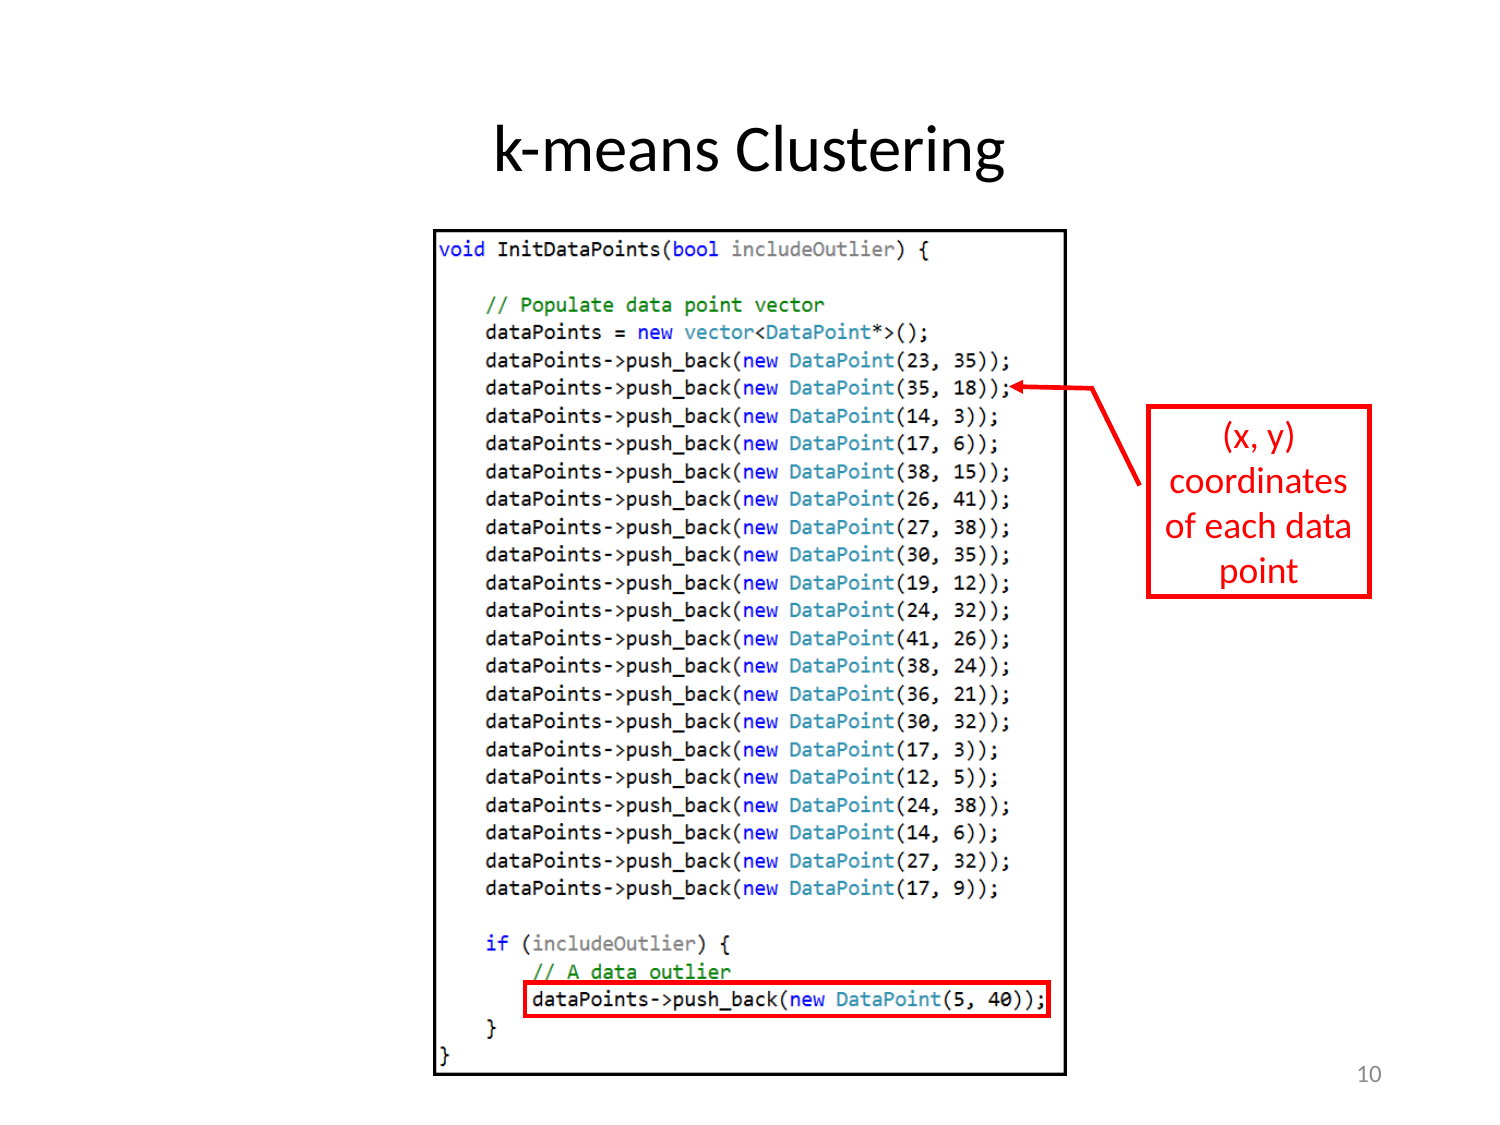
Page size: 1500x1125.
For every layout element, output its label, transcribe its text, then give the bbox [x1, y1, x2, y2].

text_box (x, y) coordinates of each data point [1147, 405, 1370, 598]
picture [433, 229, 1067, 1077]
title k-means Clustering [103, 59, 1397, 241]
slide_number 10 [1059, 1042, 1397, 1103]
text_box (x, y) coordinates of each data point [1067, 386, 1141, 486]
